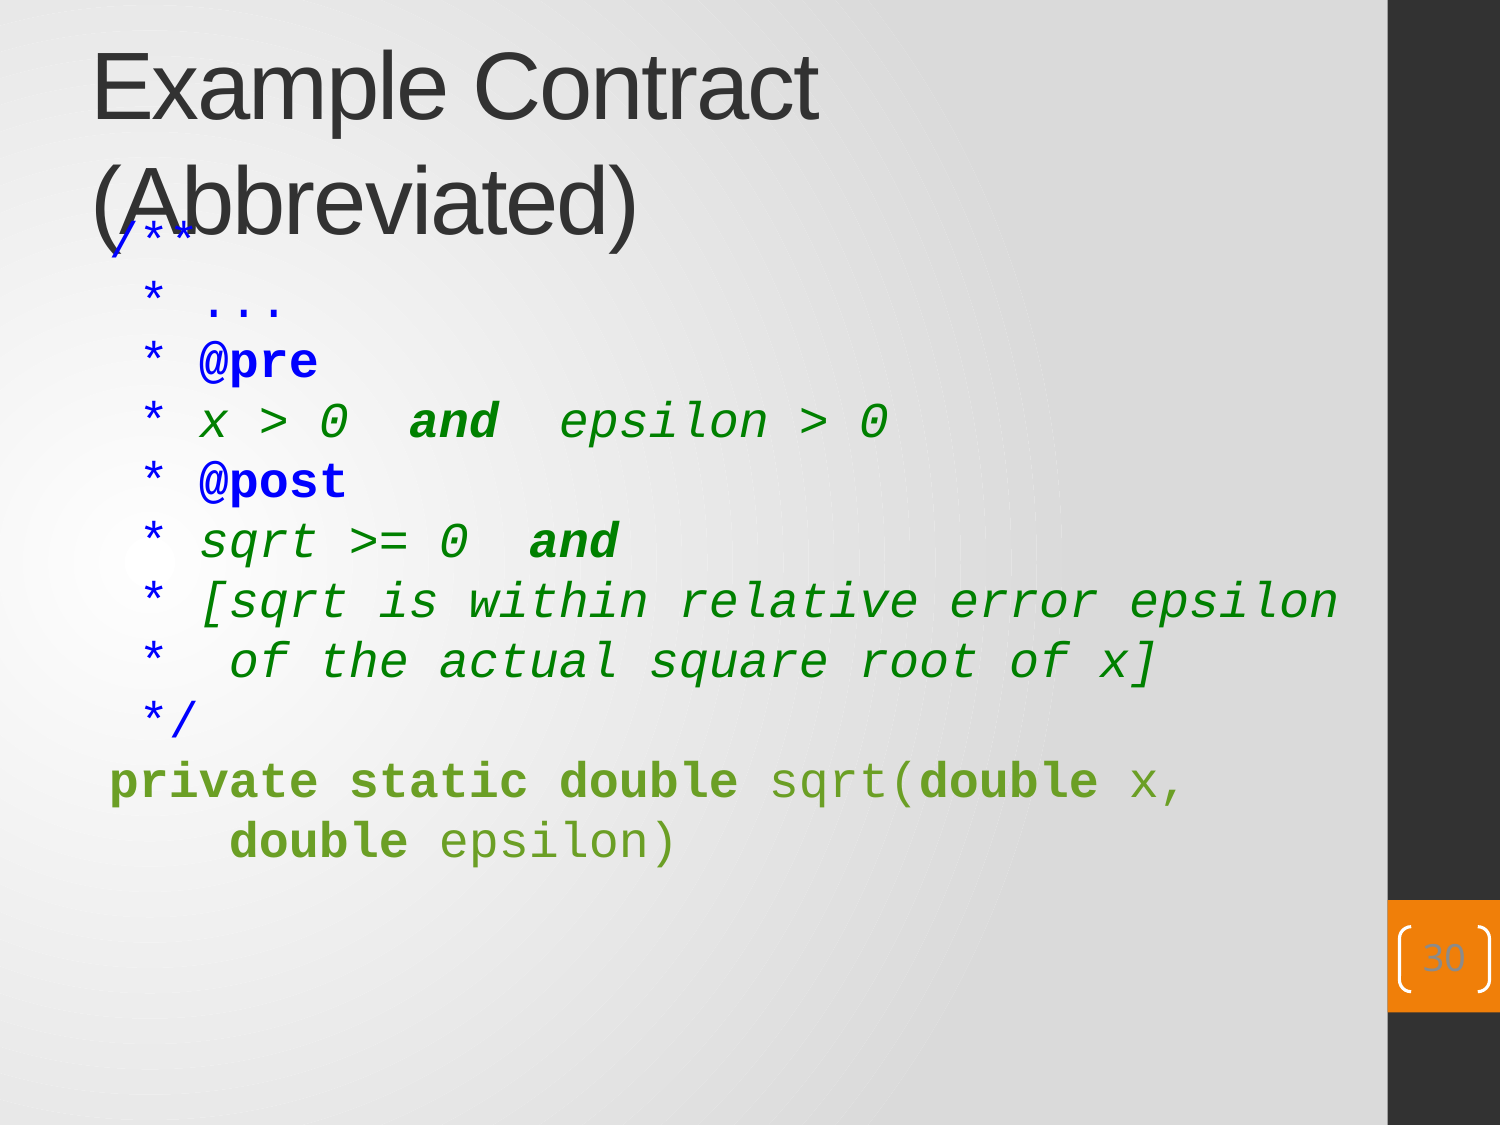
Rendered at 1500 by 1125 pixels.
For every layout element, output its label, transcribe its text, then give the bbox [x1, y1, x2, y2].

slide_number 30 [1397, 925, 1492, 994]
list /** * ... * @pre * x > 0 and epsilon > 0 * @post * sqrt >= 0 and * [sqrt is within relative error epsilon * of the actual square root of x] */ private static double sqrt(double x, double epsilon) [75, 200, 1425, 1013]
title Example Contract (Abbreviated) [75, 45, 1325, 200]
